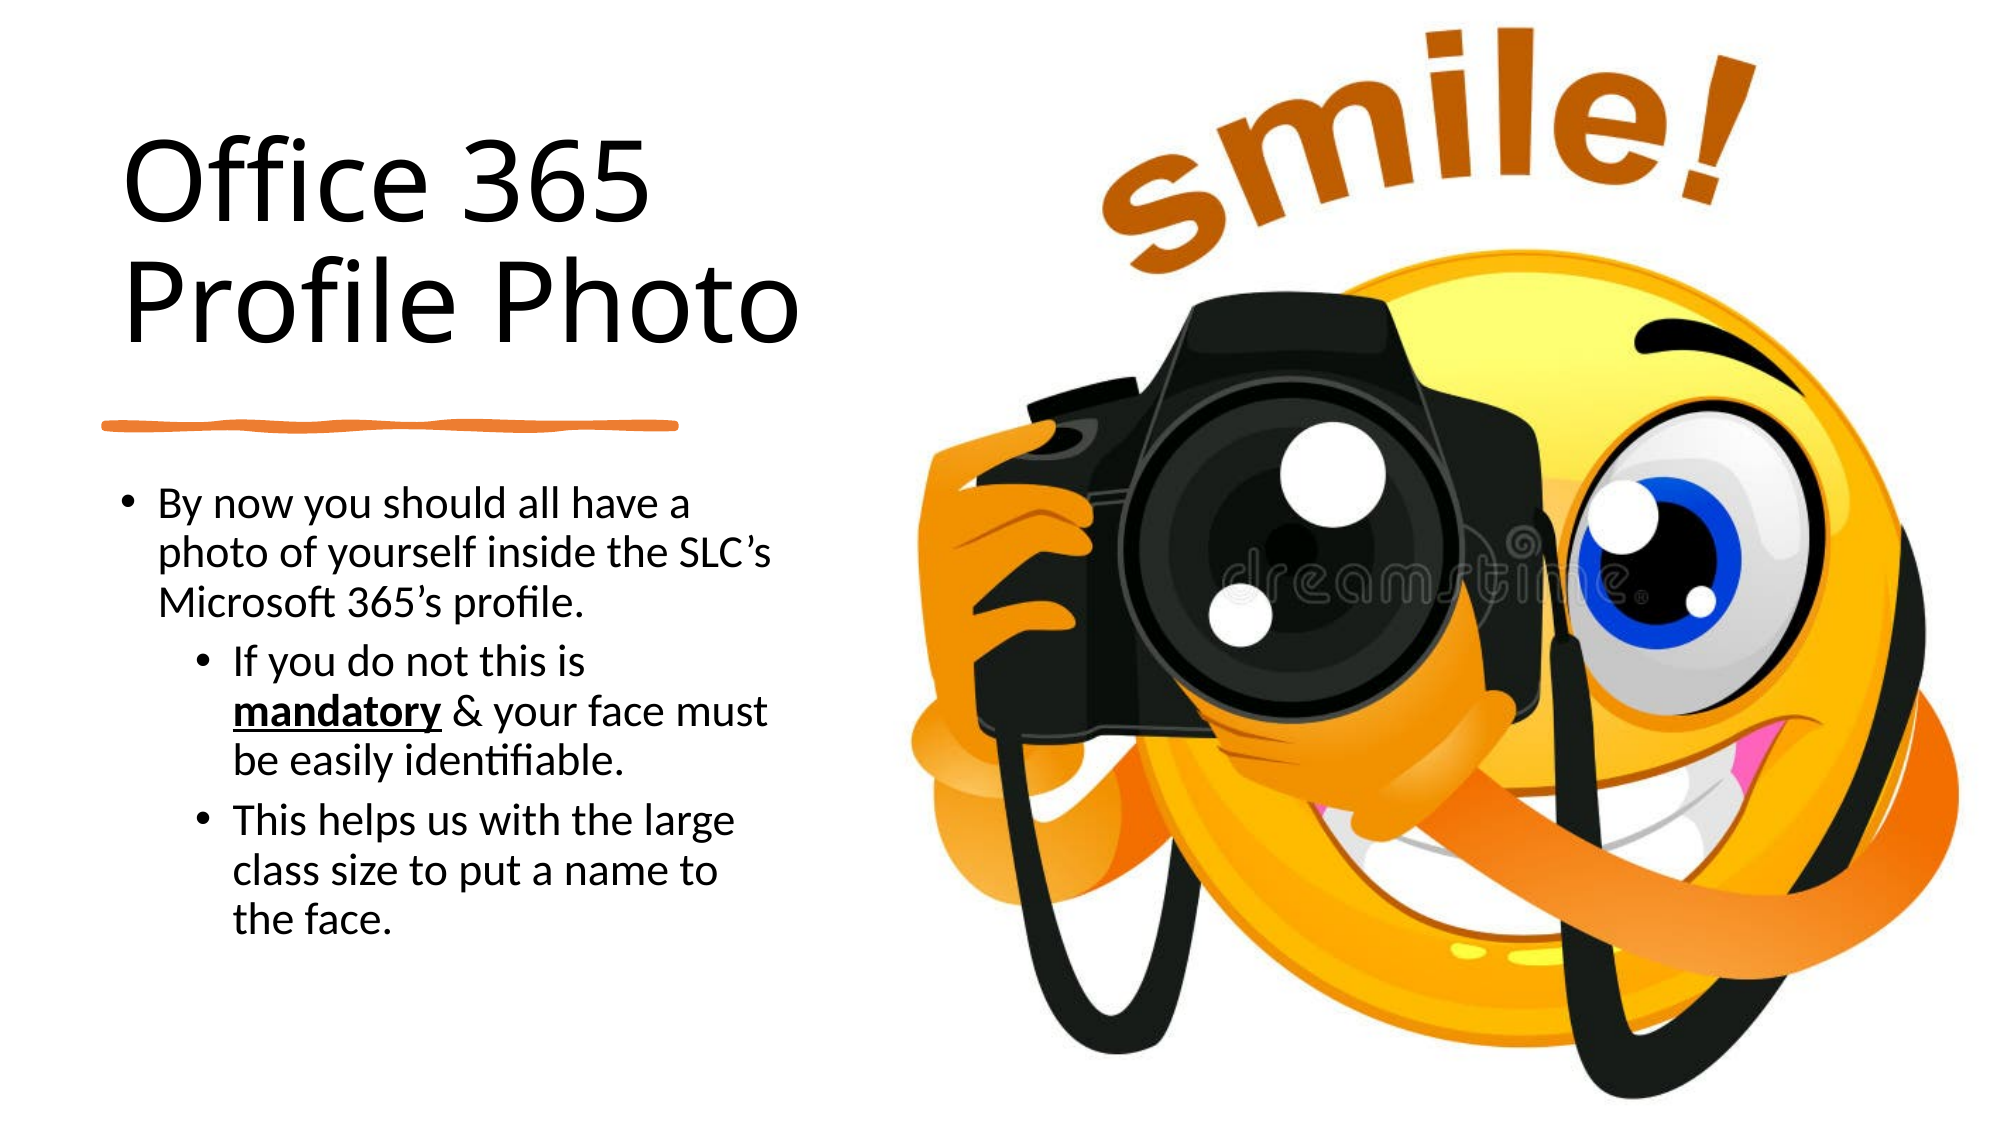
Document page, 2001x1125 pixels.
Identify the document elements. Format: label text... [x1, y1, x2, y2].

title Office 365 Profile Photo [105, 53, 822, 375]
text_box [103, 421, 676, 431]
picture [871, 0, 2000, 1125]
text_box [0, 0, 871, 1125]
list By now you should all have a photo of yourself inside the SLC’s Microsoft 365’s profile. If you do not this is mandatory & your face must be easily identifiable. This helps us with the large class size to put a name to the face. [105, 471, 802, 1016]
